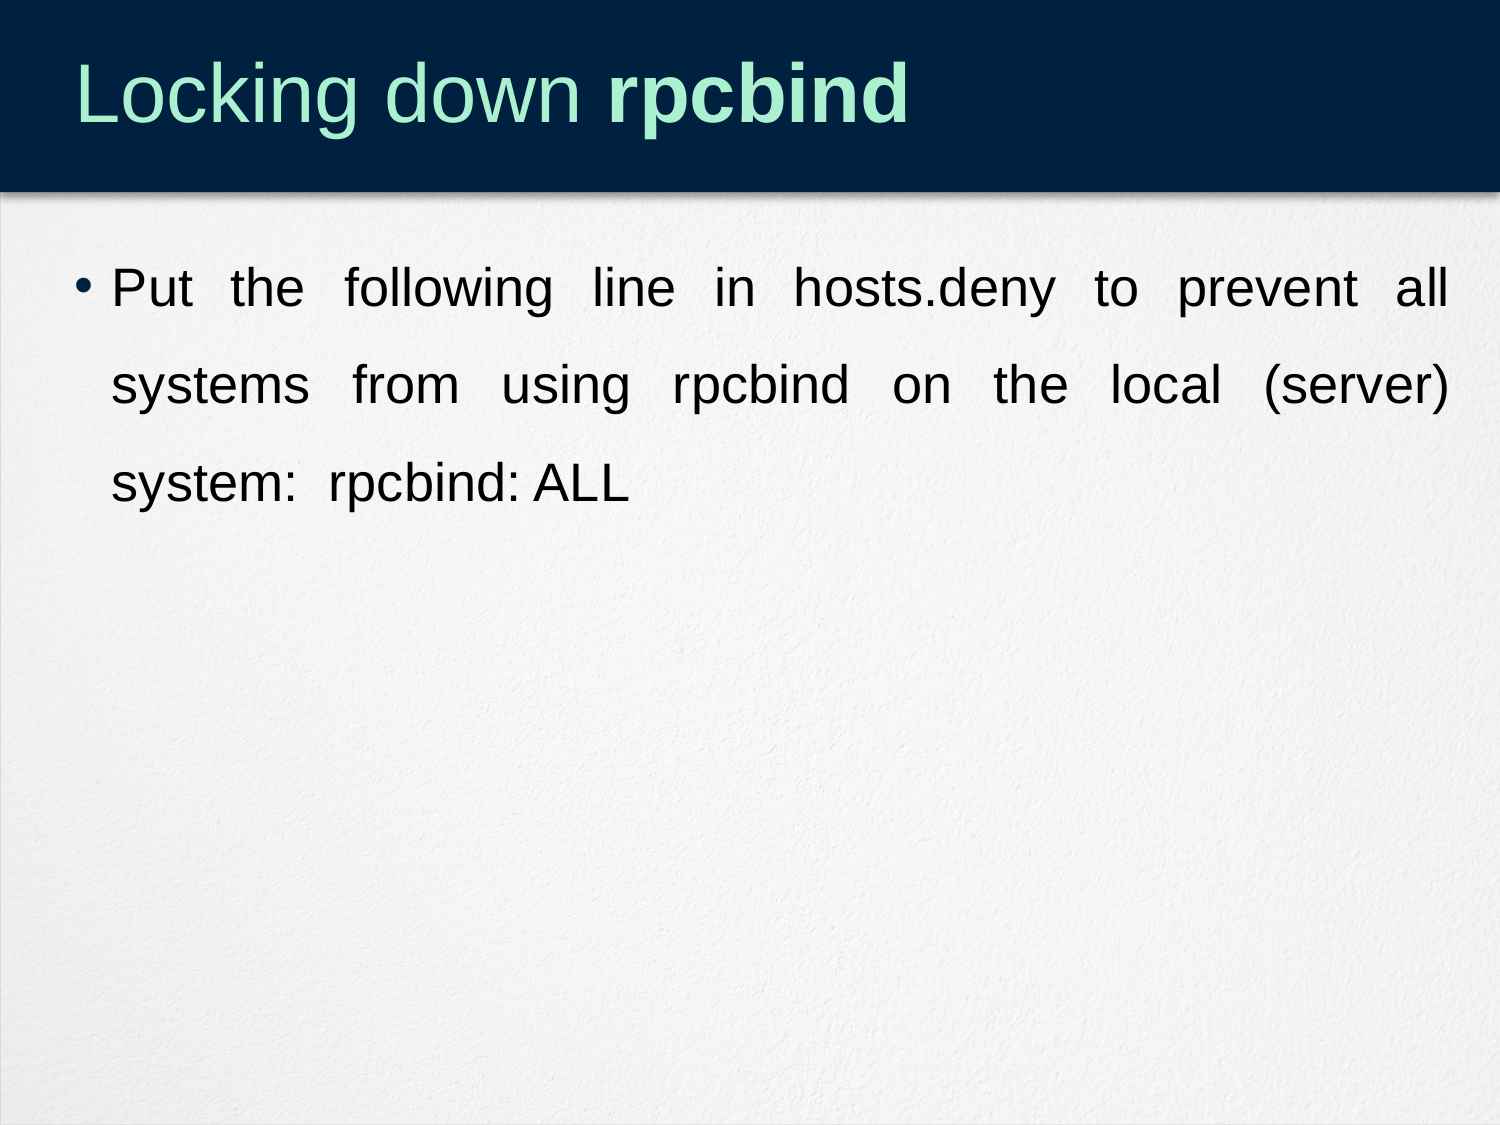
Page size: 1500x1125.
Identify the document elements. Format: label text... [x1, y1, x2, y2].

title Locking down rpcbind [59, 0, 1500, 193]
list Put the following line in hosts.deny to prevent all systems from using rpcbind on the local (server) system: rpcbind: ALL [59, 212, 1468, 1099]
